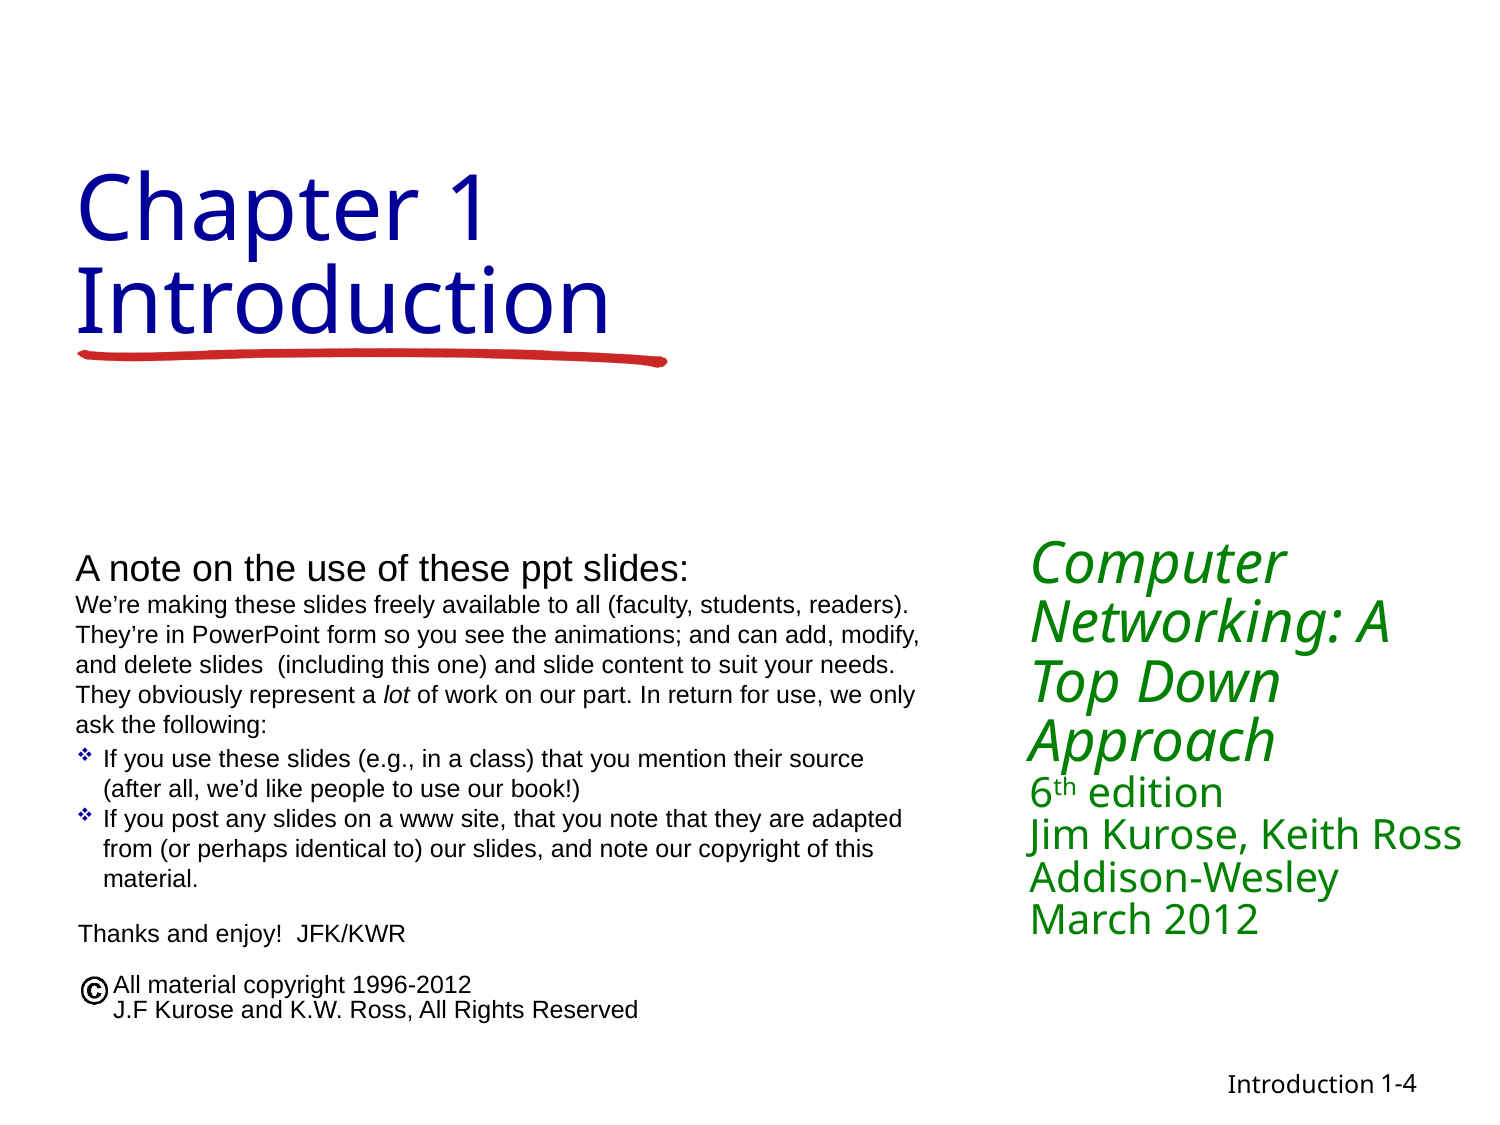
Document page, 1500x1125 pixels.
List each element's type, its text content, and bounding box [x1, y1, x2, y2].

picture [79, 974, 110, 1006]
text_box Chapter 1 Introduction [60, 117, 798, 401]
text_box Introduction [914, 1060, 1390, 1108]
picture [74, 343, 674, 373]
text_box If you use these slides (e.g., in a class) that you mention their source (after all, we’d like people to use our book!) If you post any slides on a www site, that you note that they are adapted from (or perhaps identical to) our slides, and note our copyright of this material. Thanks and enjoy! JFK/KWR All material copyright 1996-2012 J.F Kurose and K.W. Ross, All Rights Reserved [61, 699, 944, 1032]
text_box Computer Networking: A Top Down Approach 6th edition Jim Kurose, Keith Ross Addison-Wesley March 2012 [1014, 504, 1488, 975]
text_box 1-4 [1365, 1060, 1477, 1106]
text_box A note on the use of these ppt slides: We’re making these slides freely available to all (faculty, students, readers). They’re in PowerPoint form so you see the animations; and can add, modify, and delete slides (including this one) and slide content to suit your needs. They obviously represent a lot of work on our part. In return for use, we only ask the following: [60, 536, 943, 772]
